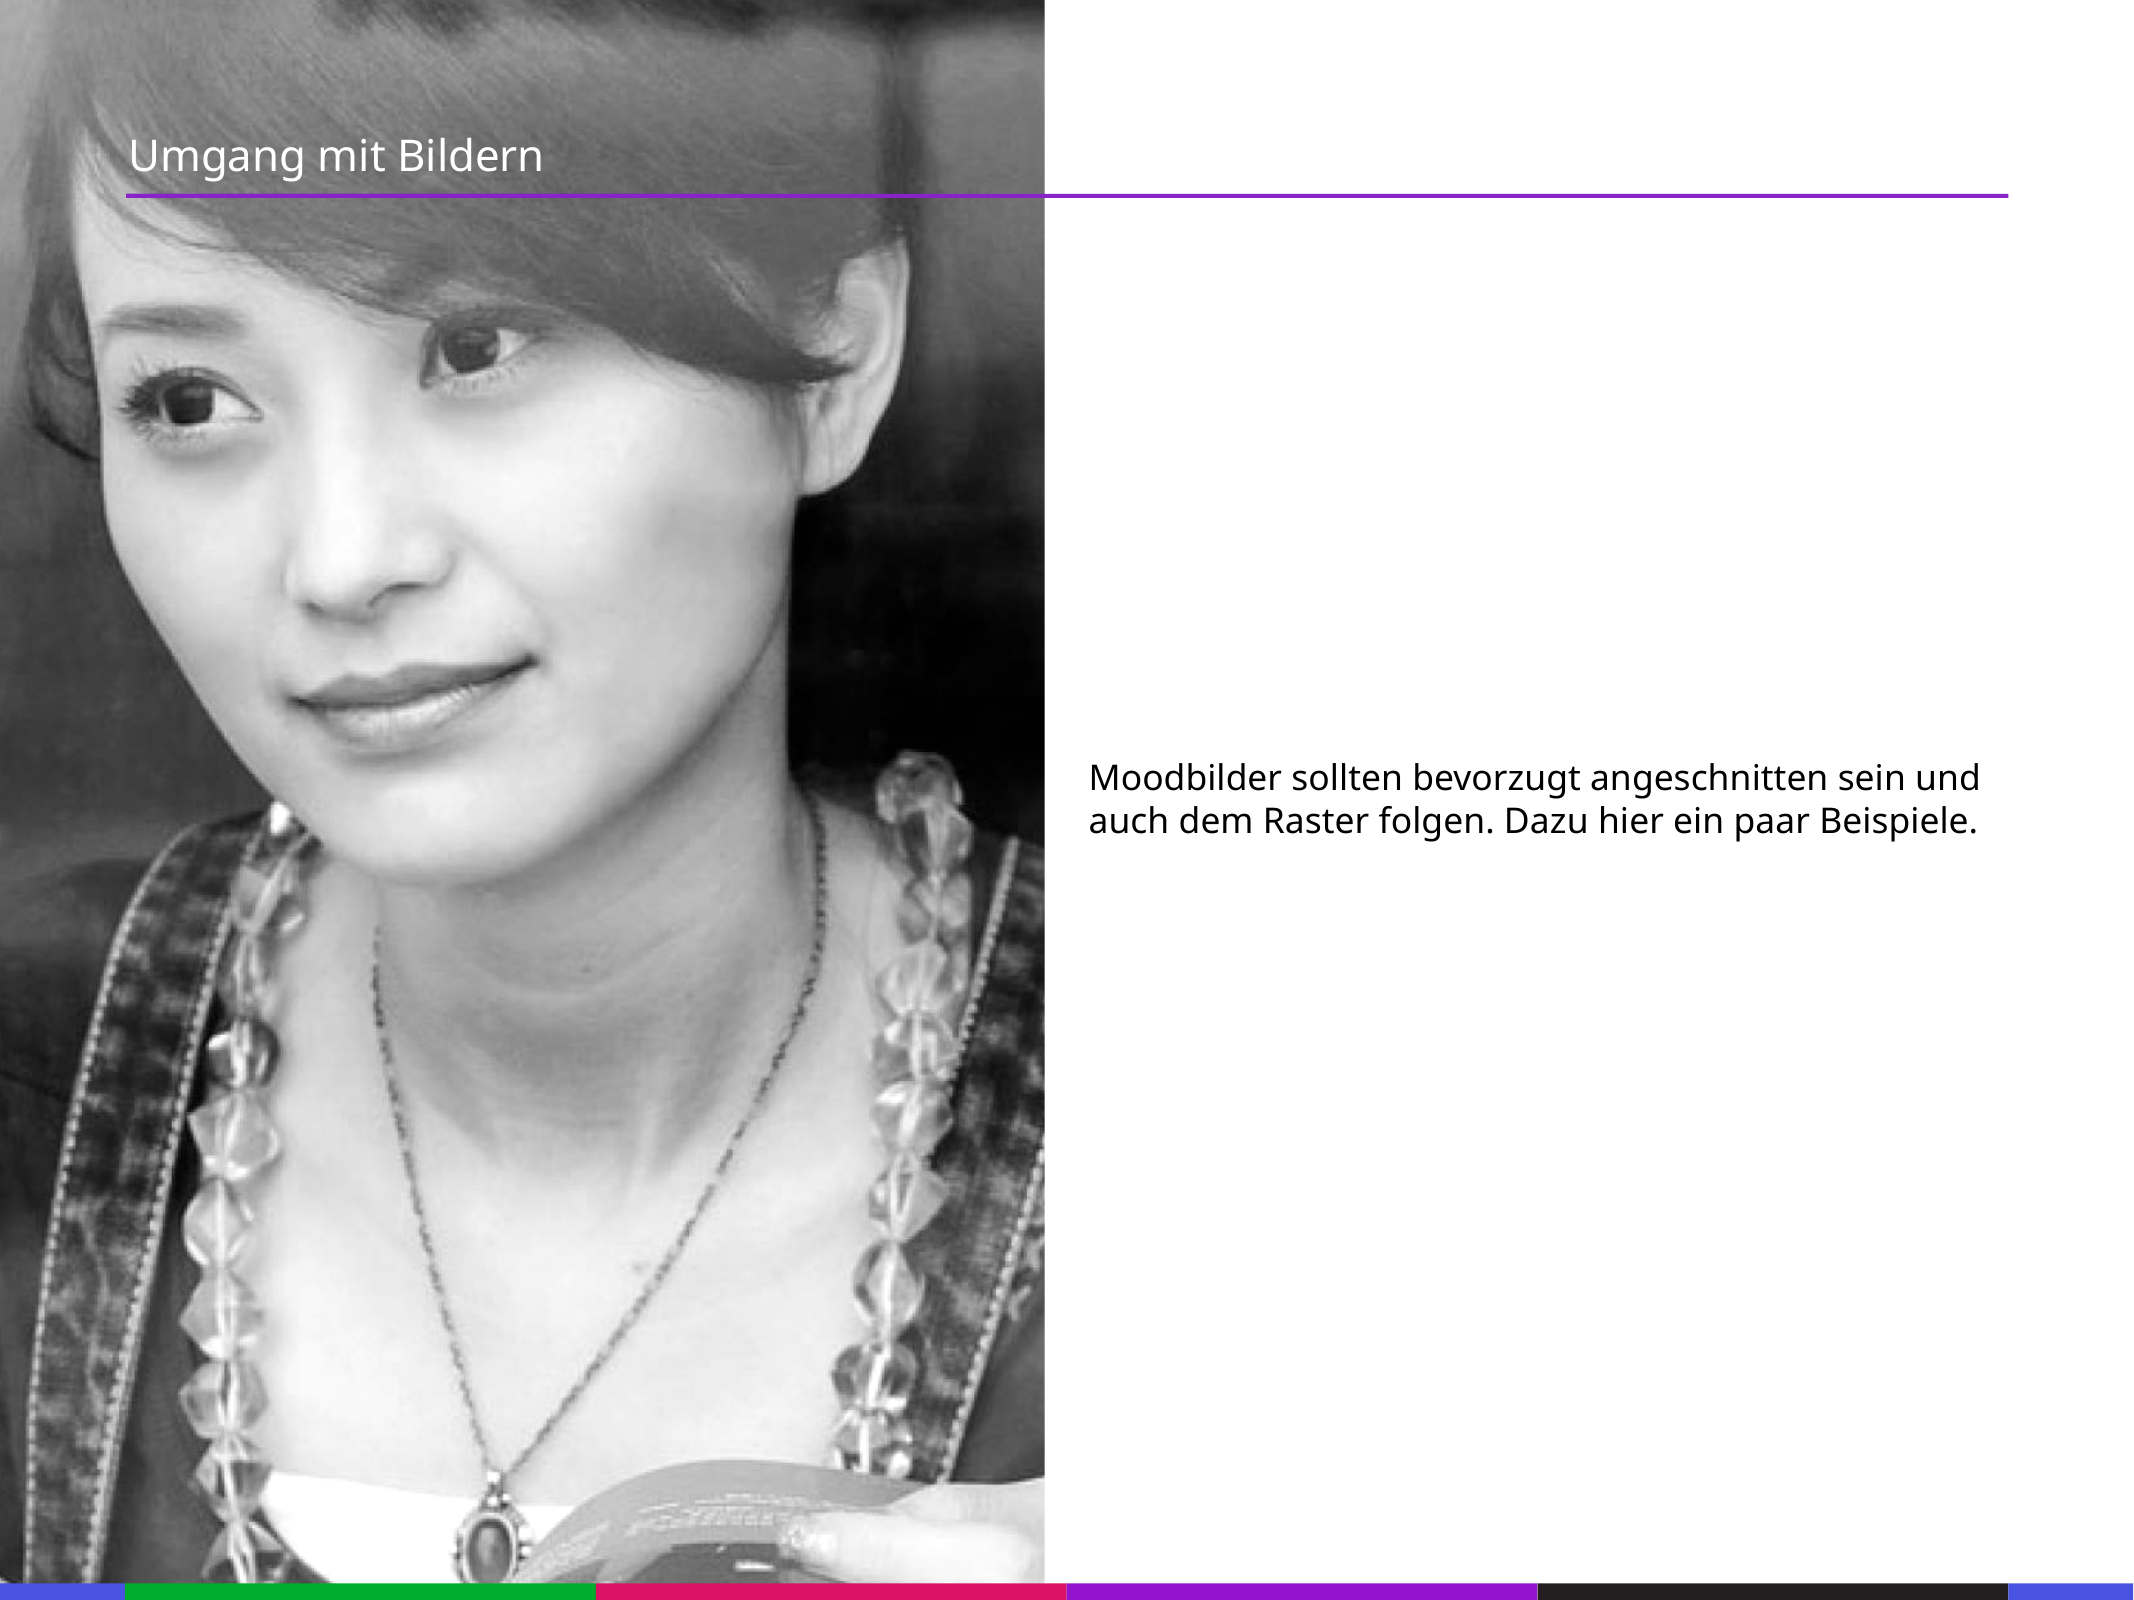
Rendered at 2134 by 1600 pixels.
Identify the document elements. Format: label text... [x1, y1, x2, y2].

picture [0, 0, 1045, 1583]
text_box Moodbilder sollten bevorzugt angeschnitten sein und auch dem Raster folgen. Dazu hier ein paar Beispiele. [1088, 755, 1986, 883]
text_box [0, 1583, 2134, 1600]
